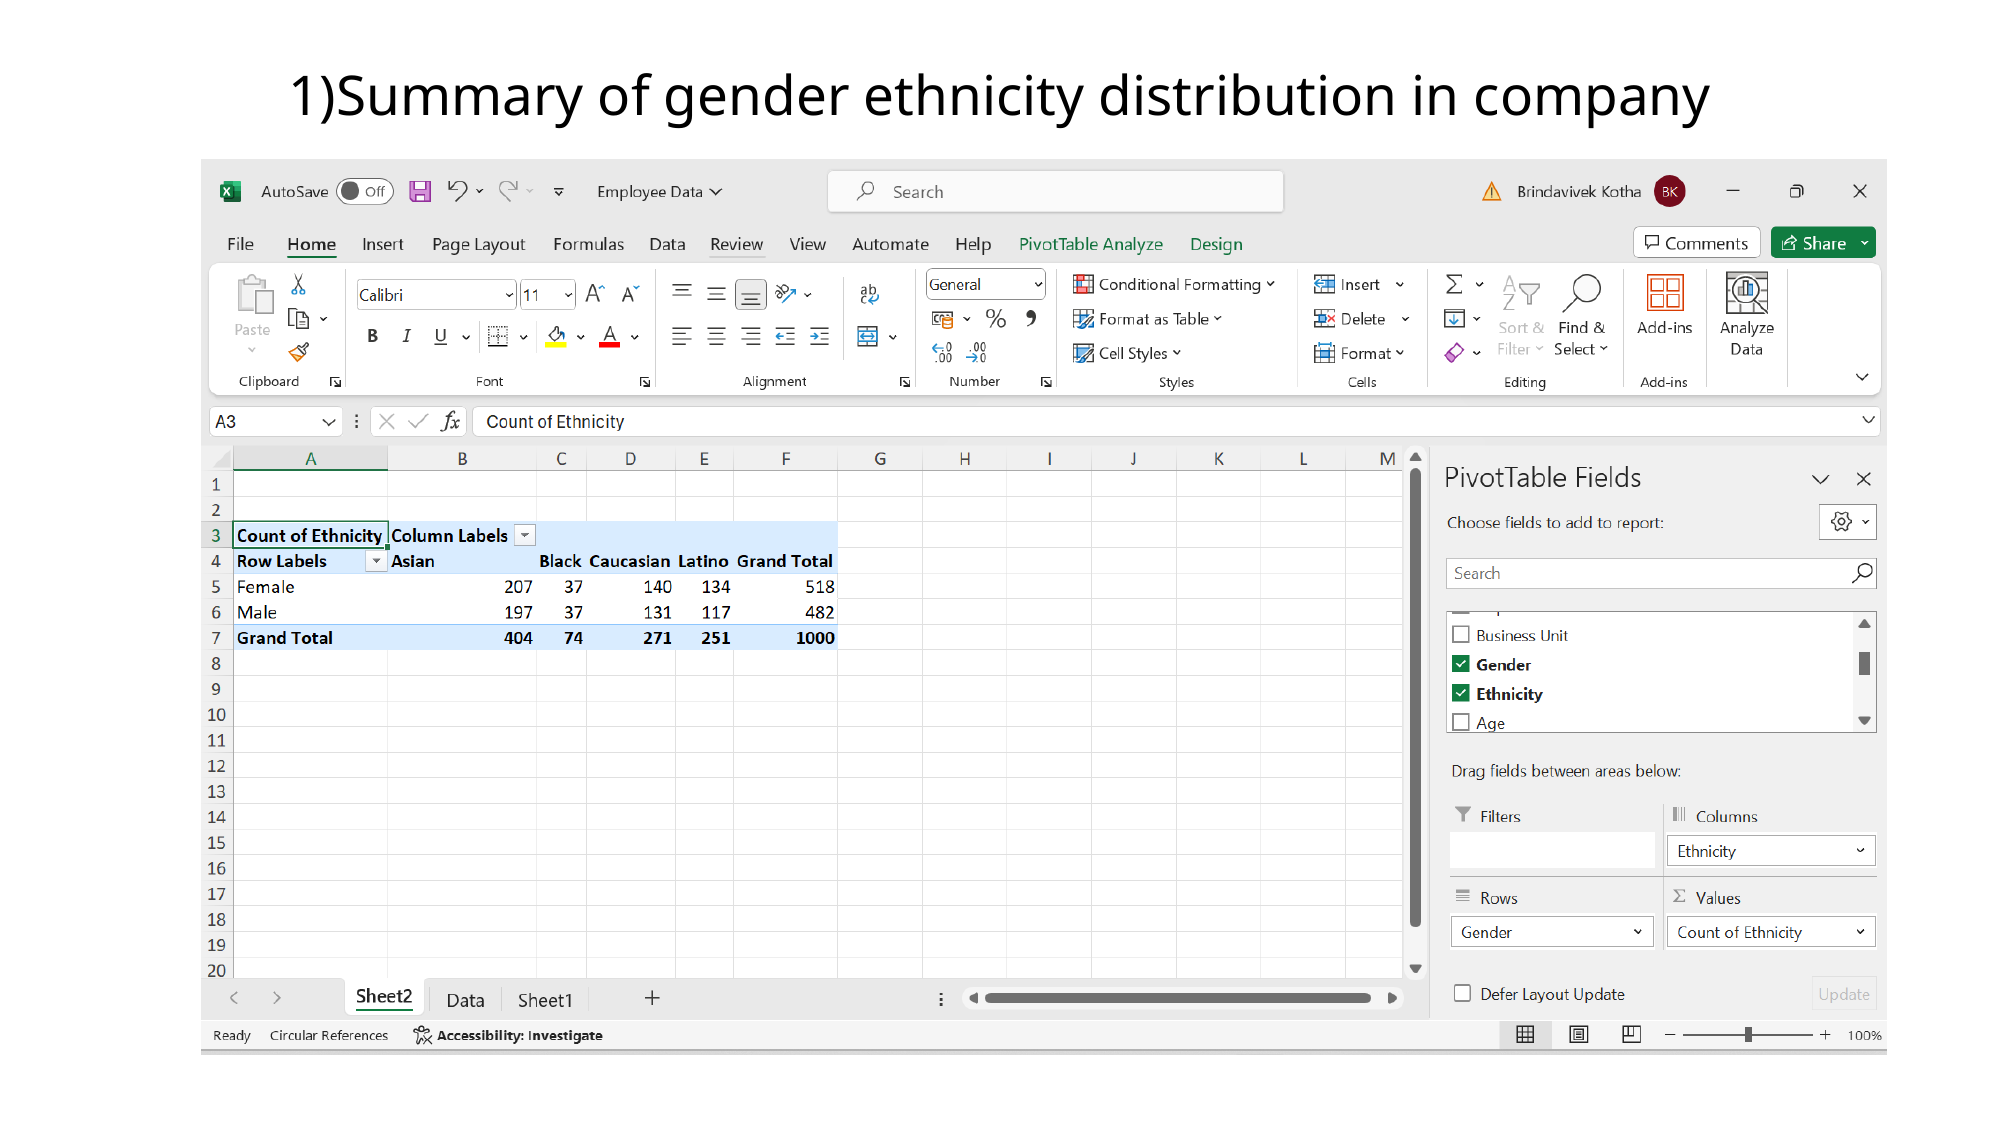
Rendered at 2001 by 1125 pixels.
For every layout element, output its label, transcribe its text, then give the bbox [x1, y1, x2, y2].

title 1)Summary of gender ethnicity distribution in company [249, 57, 1750, 159]
picture [201, 159, 1888, 1055]
